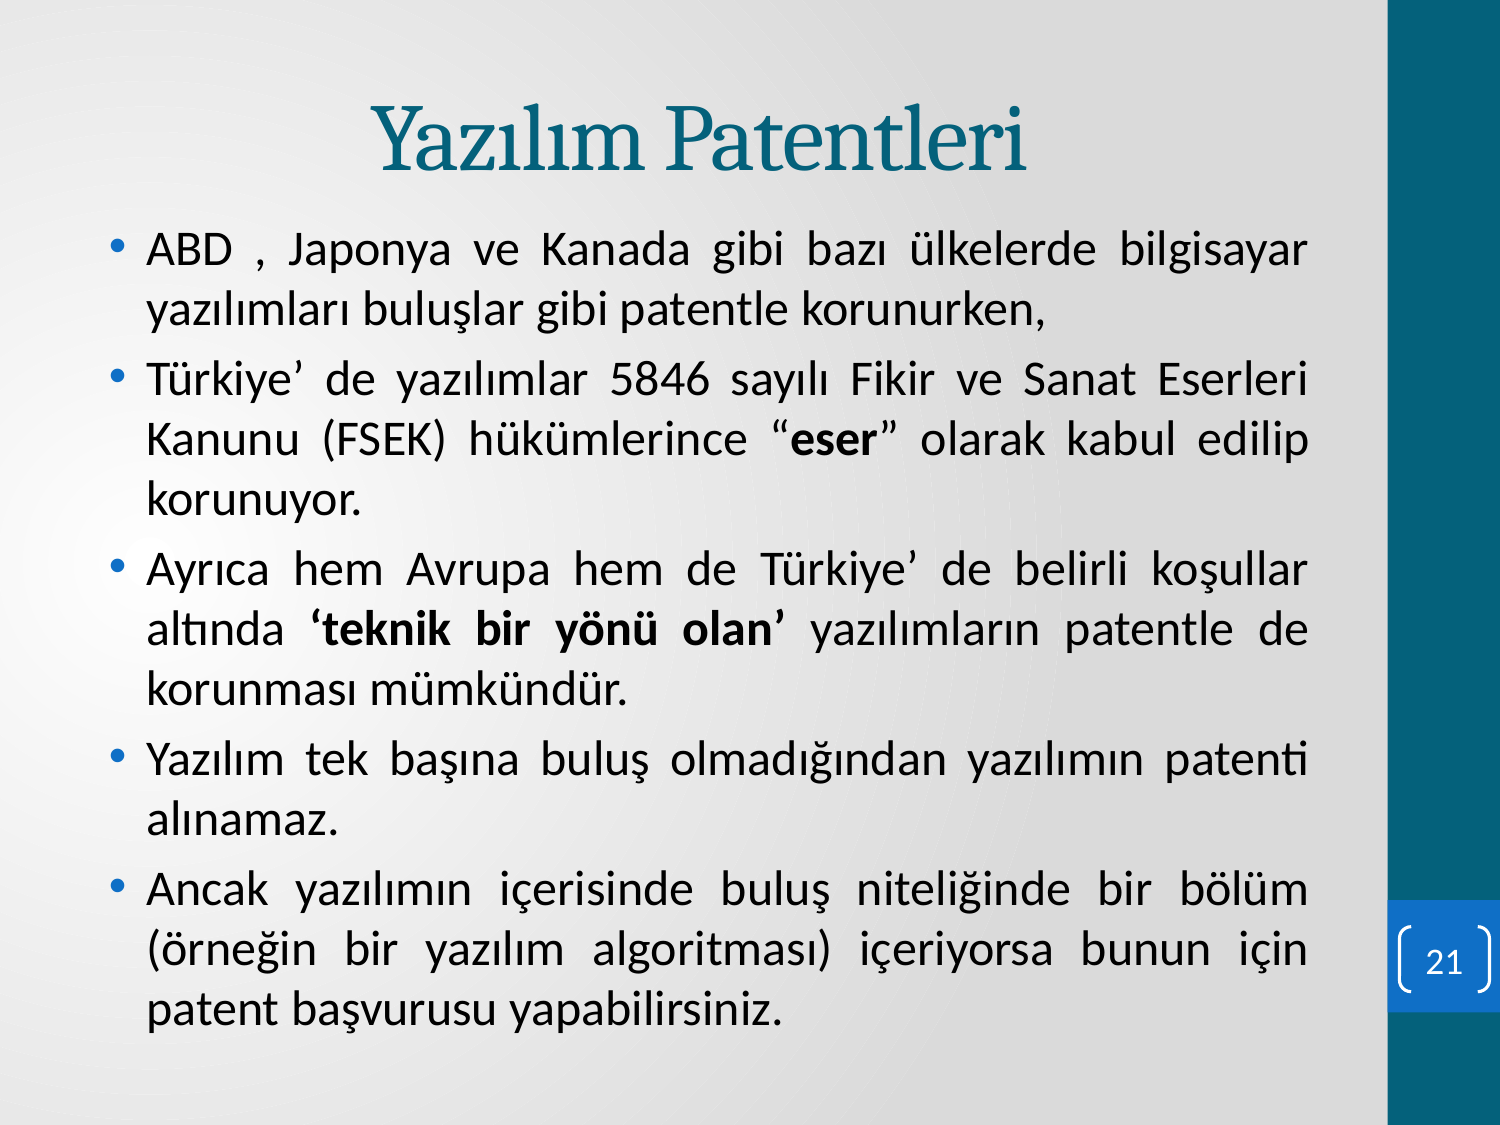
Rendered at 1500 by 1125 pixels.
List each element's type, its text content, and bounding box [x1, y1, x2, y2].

slide_number 21 [1397, 925, 1492, 994]
title Yazılım Patentleri [75, 80, 1325, 185]
list ABD , Japonya ve Kanada gibi bazı ülkelerde bilgisayar yazılımları buluşlar gibi patentle korunurken, Türkiye’ de yazılımlar 5846 sayılı Fikir ve Sanat Eserleri Kanunu (FSEK) hükümlerince “eser” olarak kabul edilip korunuyor. Ayrıca hem Avrupa hem de Türkiye’ de belirli koşullar altında ‘teknik bir yönü olan’ yazılımların patentle de korunması mümkündür. Yazılım tek başına buluş olmadığından yazılımın patenti alınamaz. Ancak yazılımın içerisinde buluş niteliğinde bir bölüm (örneğin bir yazılım algoritması) içeriyorsa bunun için patent başvurusu yapabilirsiniz. [75, 208, 1325, 1094]
